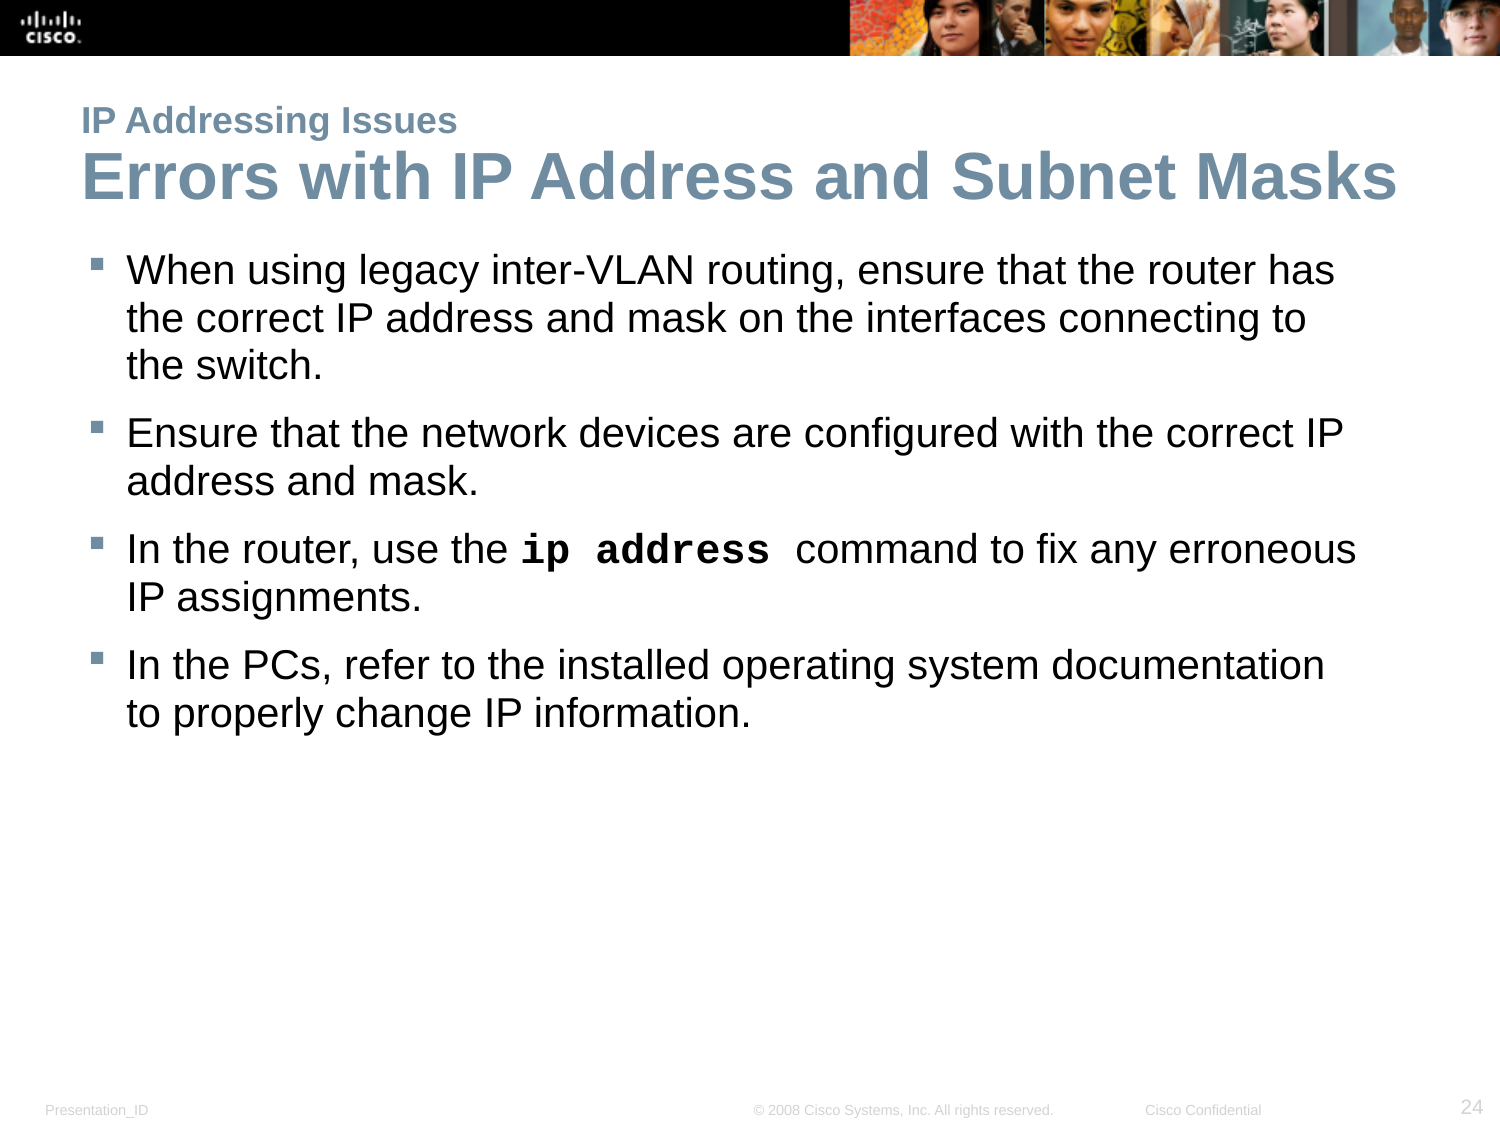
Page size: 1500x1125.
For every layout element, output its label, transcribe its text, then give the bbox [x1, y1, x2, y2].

text_box IP Addressing Issues Errors with IP Address and Subnet Masks [67, 83, 1441, 221]
picture [0, 0, 1500, 56]
list When using legacy inter-VLAN routing, ensure that the router has the correct IP address and mask on the interfaces connecting to the switch. Ensure that the network devices are configured with the correct IP address and mask. In the router, use the ip address command to fix any erroneous IP assignments. In the PCs, refer to the installed operating system documentation to properly change IP information. [73, 239, 1378, 1065]
